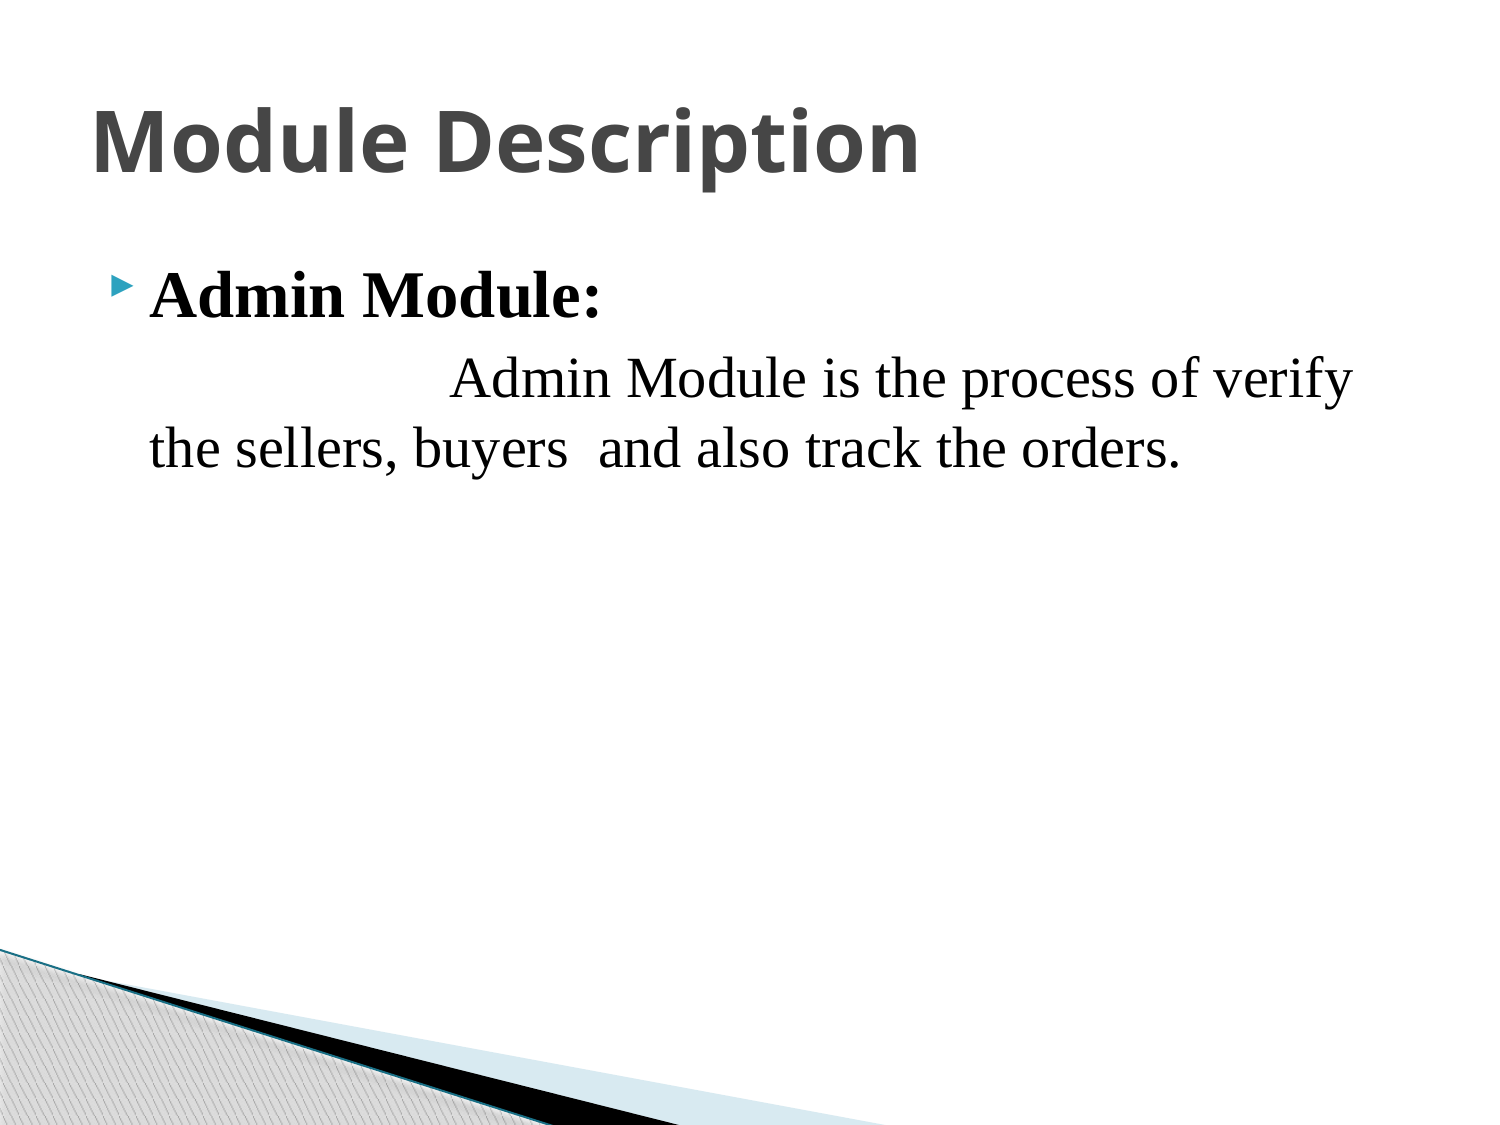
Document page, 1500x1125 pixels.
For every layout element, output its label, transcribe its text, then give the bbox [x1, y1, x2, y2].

title Module Description [75, 45, 1425, 233]
list Admin Module: Admin Module is the process of verify the sellers, buyers and also track the orders. [75, 243, 1425, 986]
